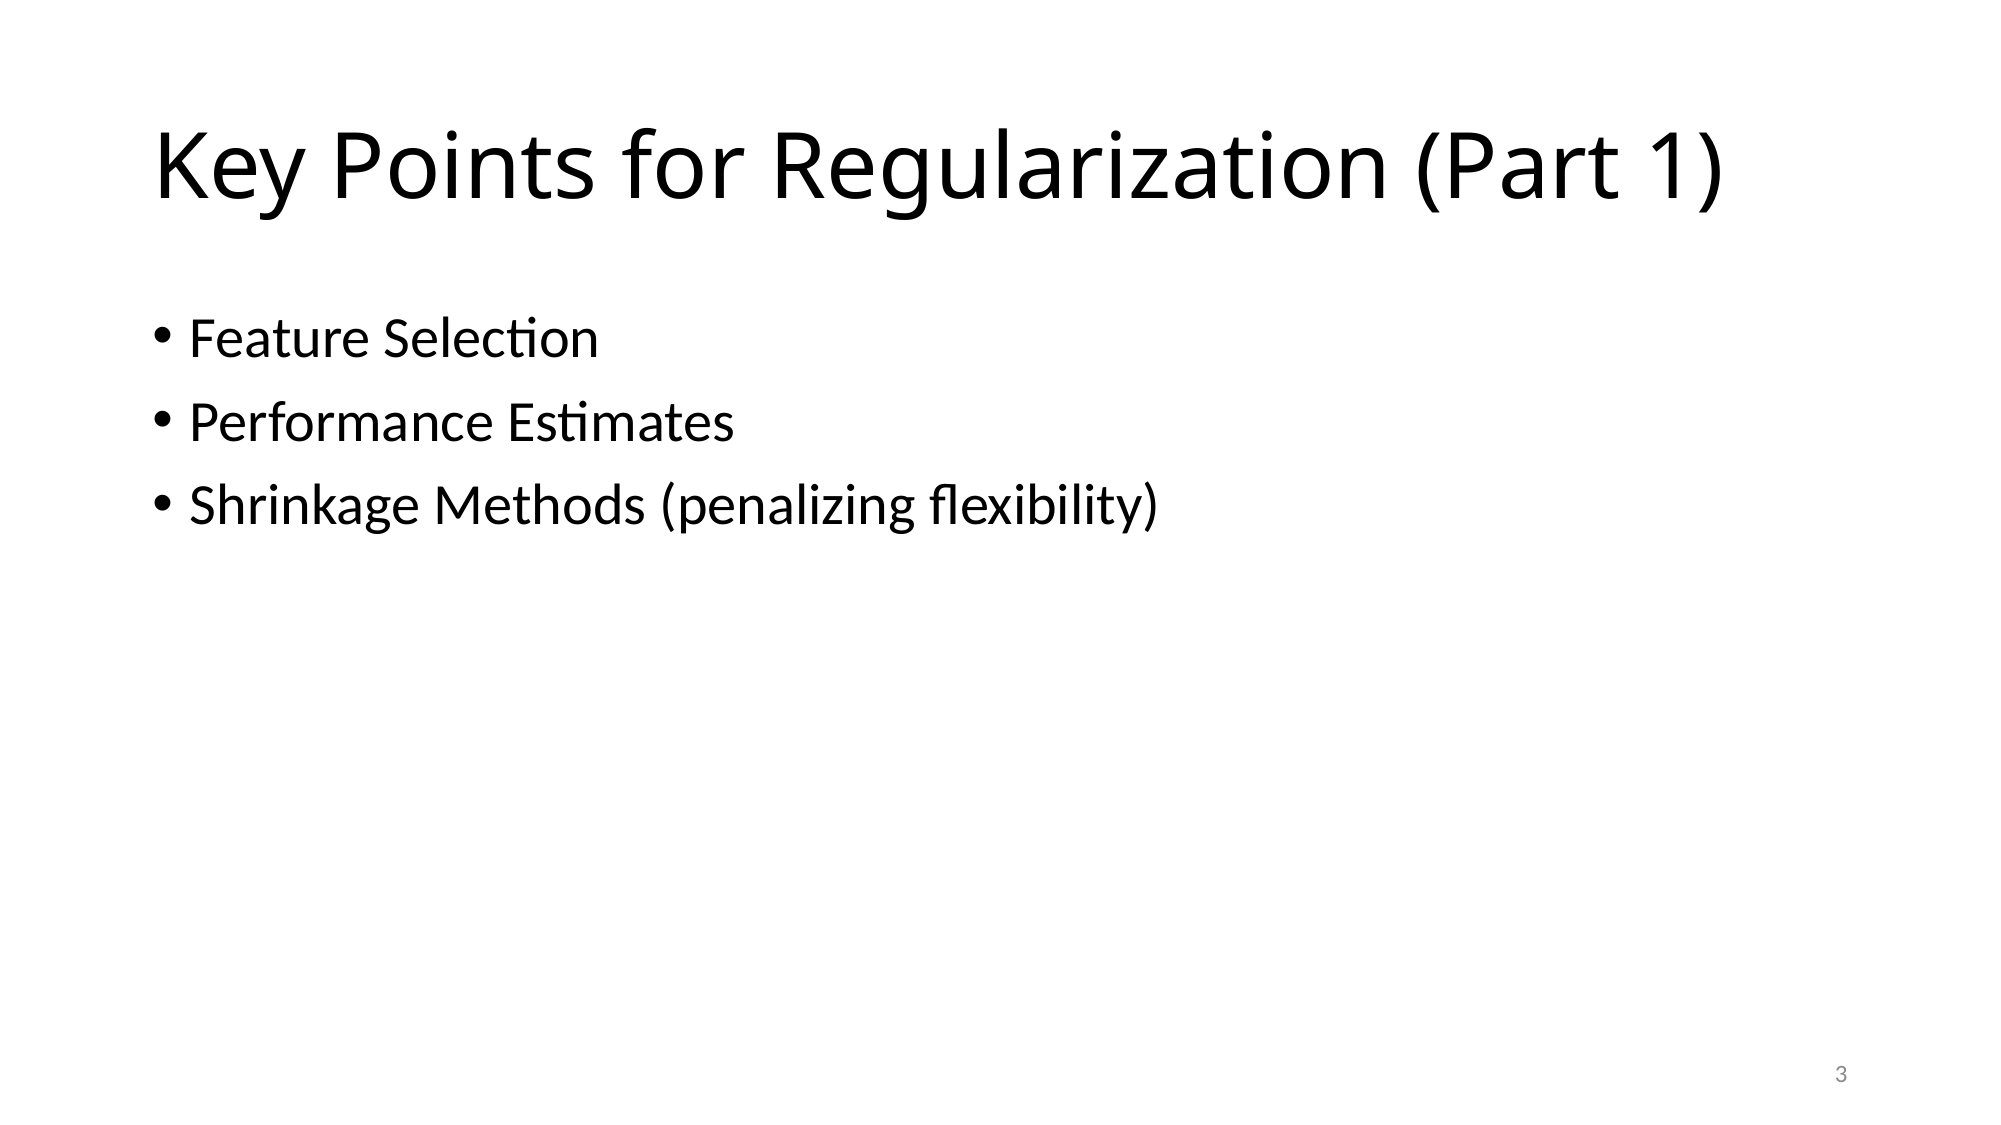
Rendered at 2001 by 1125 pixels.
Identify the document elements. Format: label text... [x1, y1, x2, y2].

list Feature Selection Performance Estimates Shrinkage Methods (penalizing flexibility) [137, 299, 1863, 1014]
slide_number 3 [1412, 1042, 1863, 1103]
title Key Points for Regularization (Part 1) [137, 59, 1863, 278]
